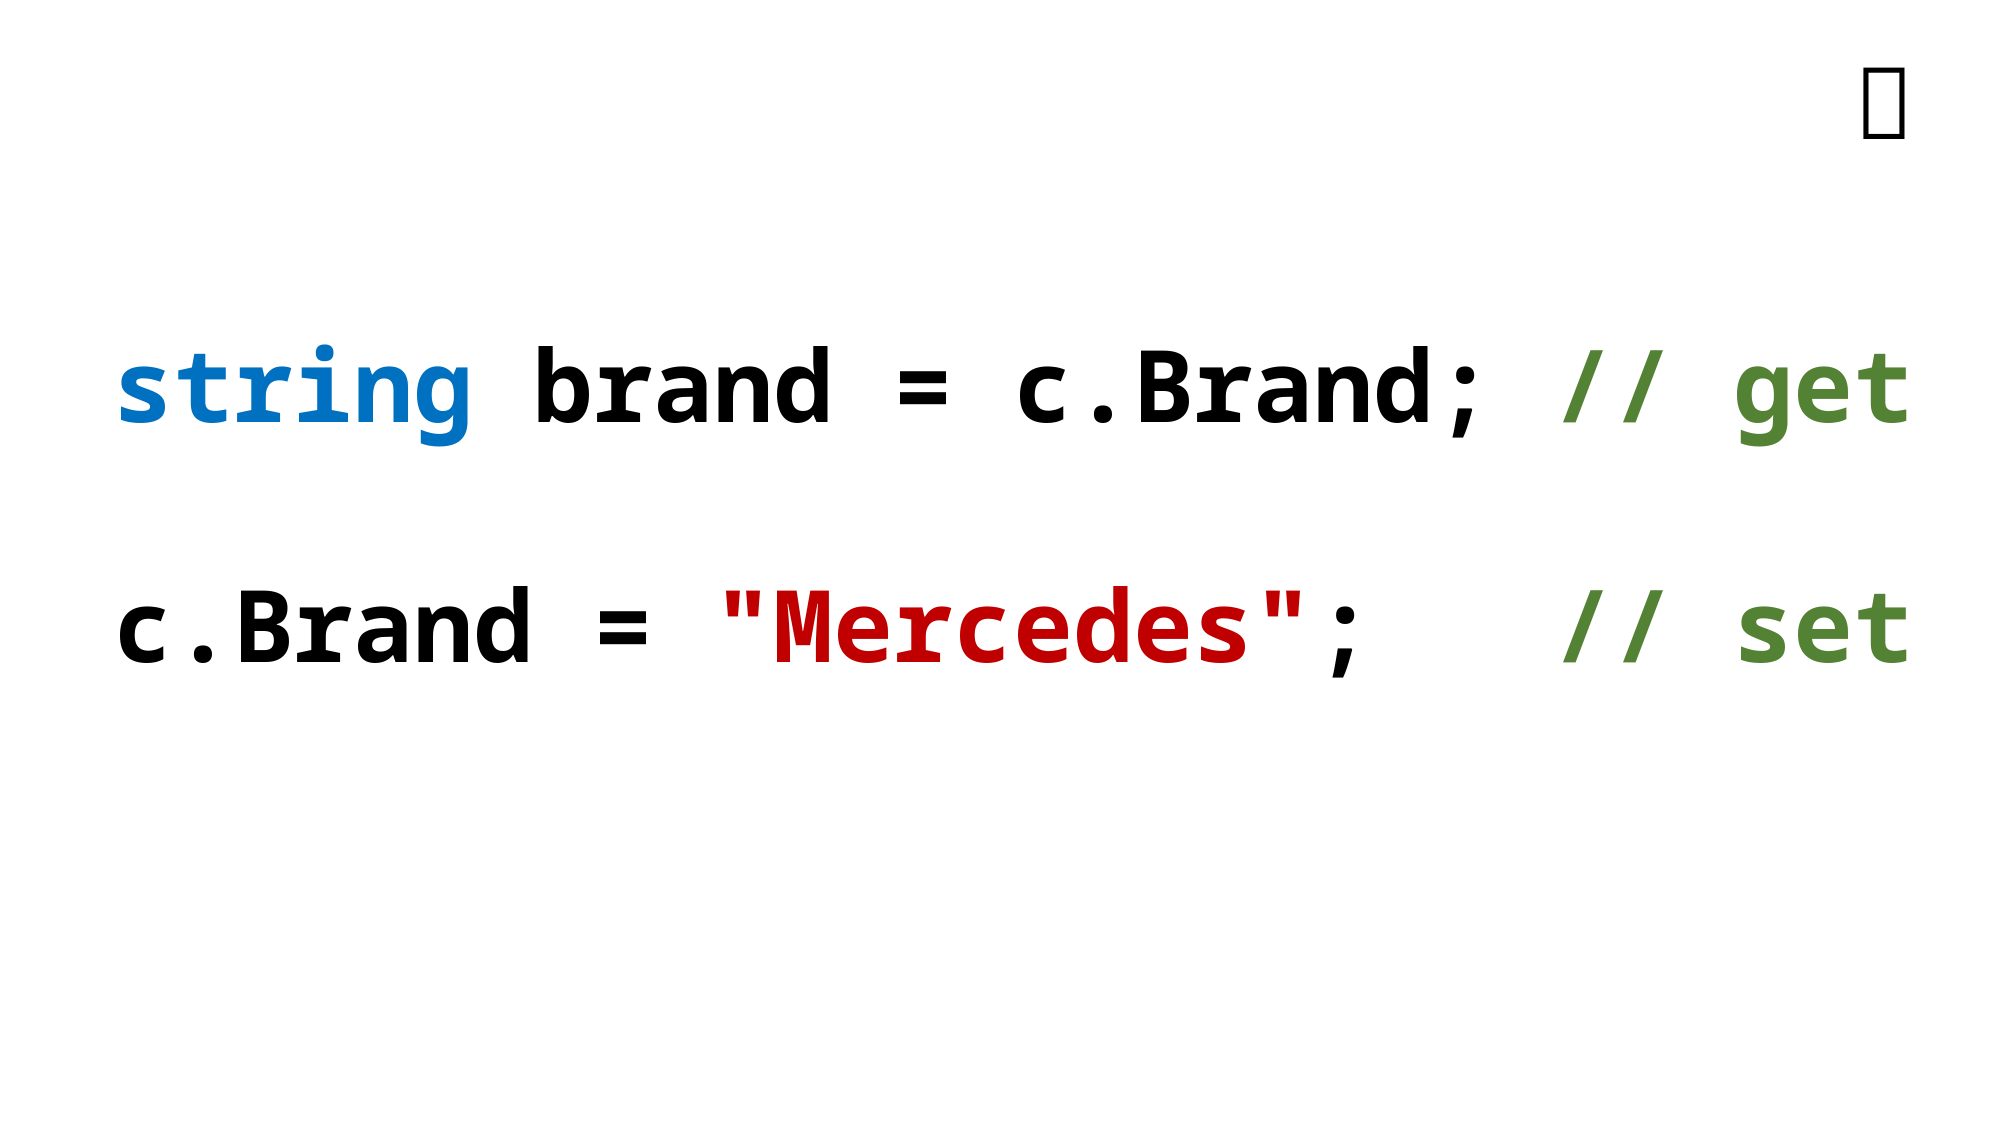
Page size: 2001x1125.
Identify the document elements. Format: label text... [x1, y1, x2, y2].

text_box string brand = c.Brand; // get c.Brand = "Mercedes"; // set [98, 315, 1953, 691]
text_box  [1839, 31, 1965, 167]
